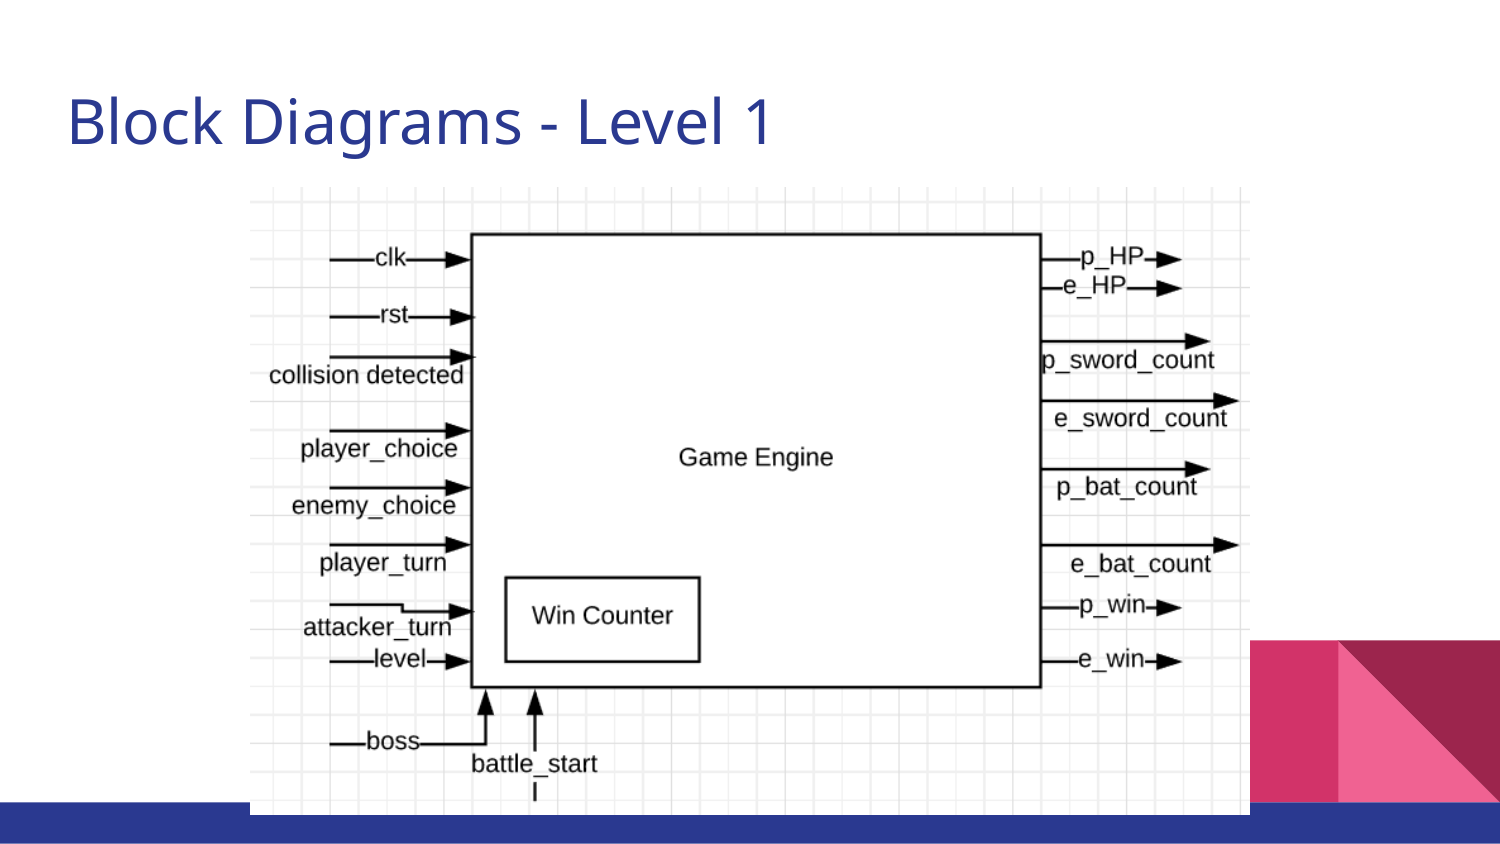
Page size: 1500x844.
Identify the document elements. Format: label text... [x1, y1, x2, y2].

title Block Diagrams - Level 1 [51, 67, 1449, 167]
picture [249, 187, 1250, 815]
